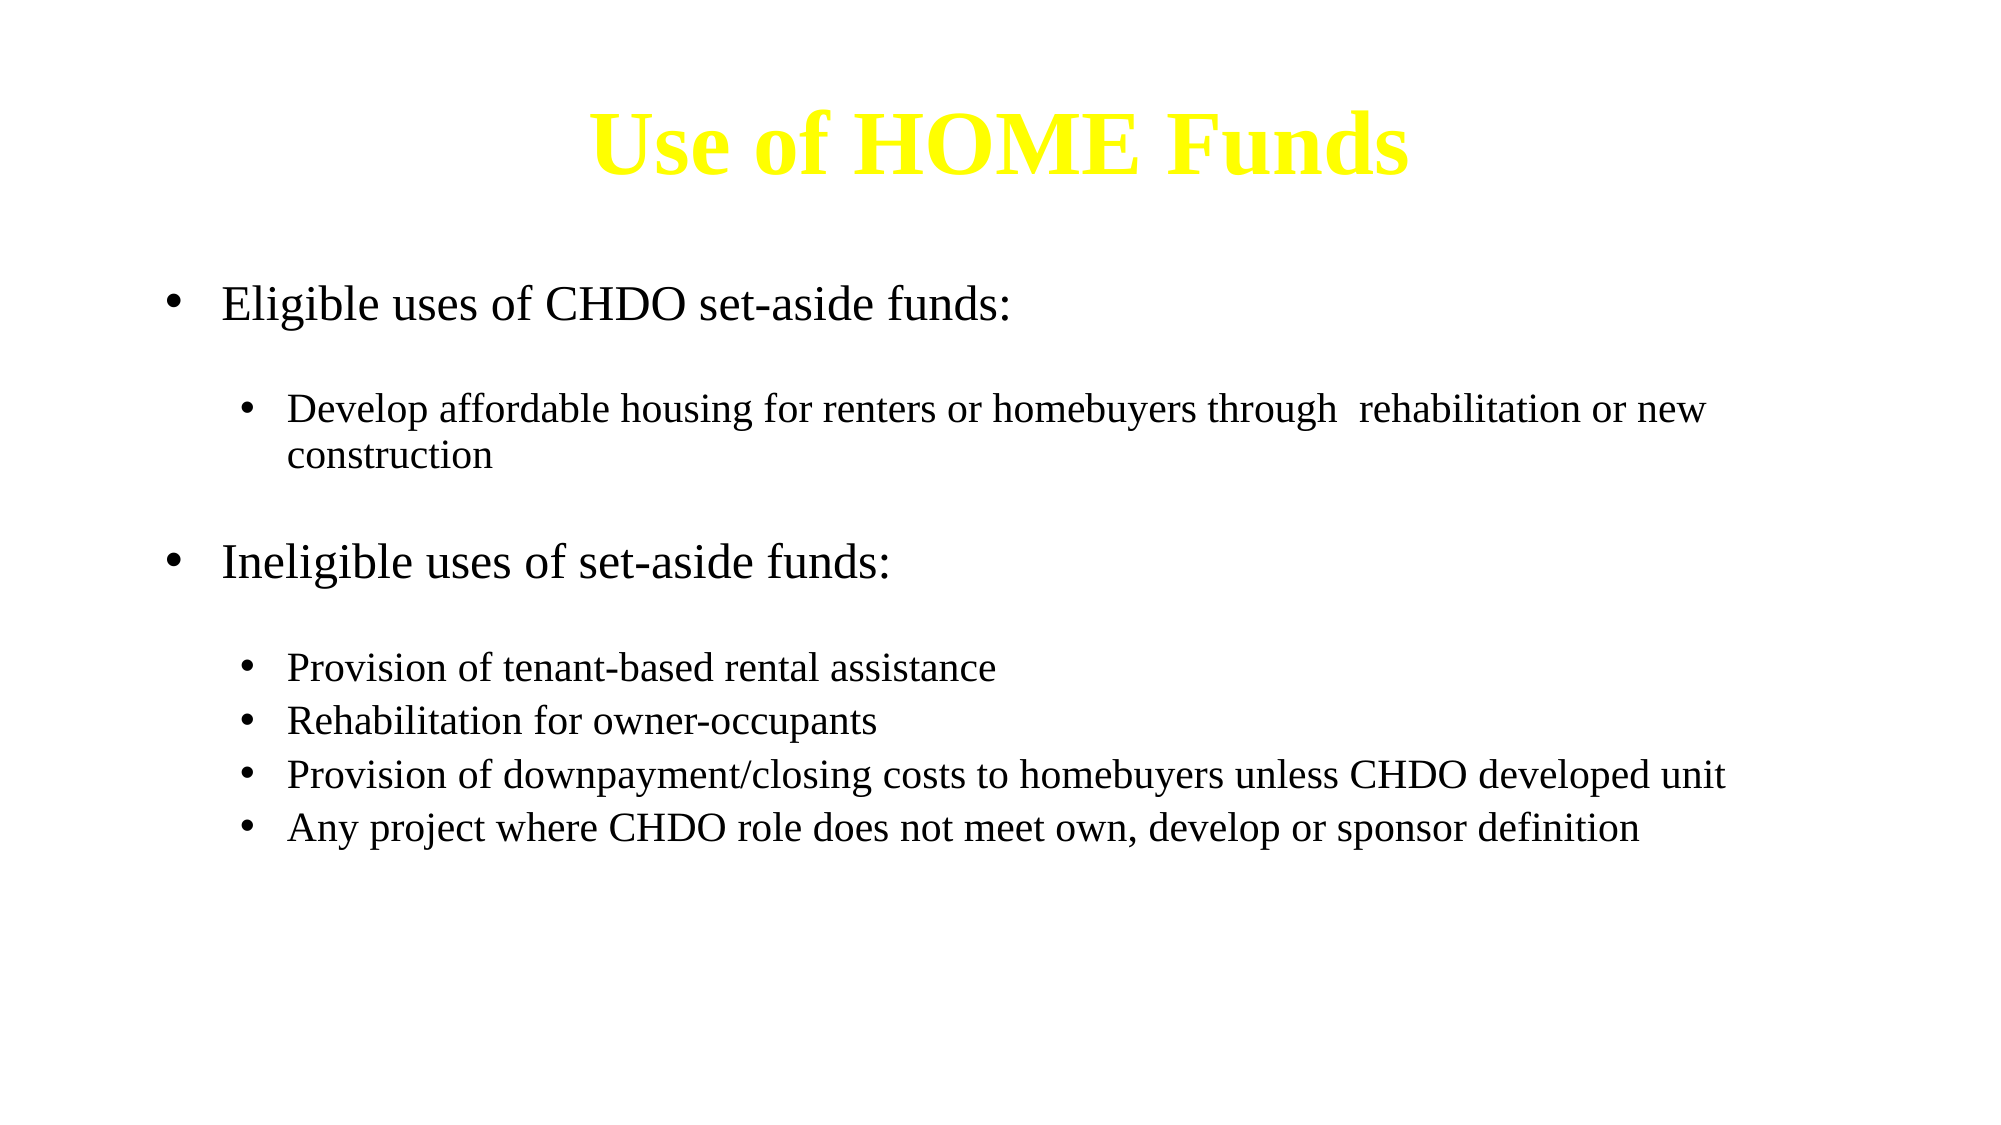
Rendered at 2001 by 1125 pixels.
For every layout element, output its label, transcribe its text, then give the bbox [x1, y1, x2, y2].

text_box Use of HOME Funds [150, 37, 1850, 238]
text_box Eligible uses of CHDO set-aside funds: Develop affordable housing for renters or homebuyers through rehabilitation or new construction Ineligible uses of set-aside funds: Provision of tenant-based rental assistance Rehabilitation for owner-occupants Provision of downpayment/closing costs to homebuyers unless CHDO developed unit Any project where CHDO role does not meet own, develop or sponsor definition [150, 269, 1850, 1000]
